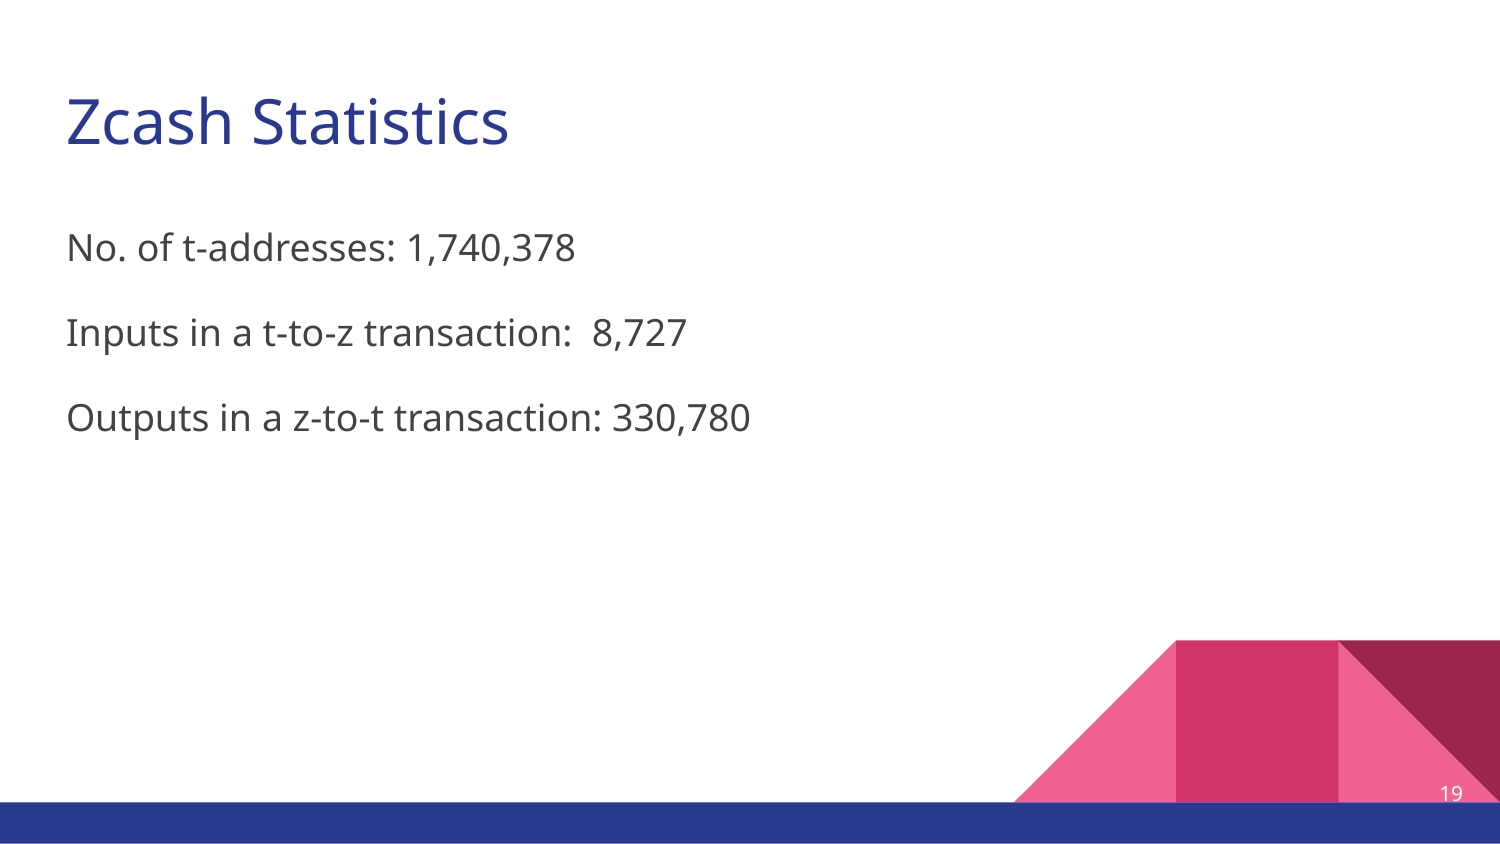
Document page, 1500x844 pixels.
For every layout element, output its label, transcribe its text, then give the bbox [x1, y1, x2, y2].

slide_number ‹#› [1387, 762, 1478, 828]
title Zcash Statistics [51, 67, 1449, 167]
list No. of t-addresses: 1,740,378 Inputs in a t-to-z transaction: 8,727 Outputs in a z-to-t transaction: 330,780 [51, 201, 1449, 750]
